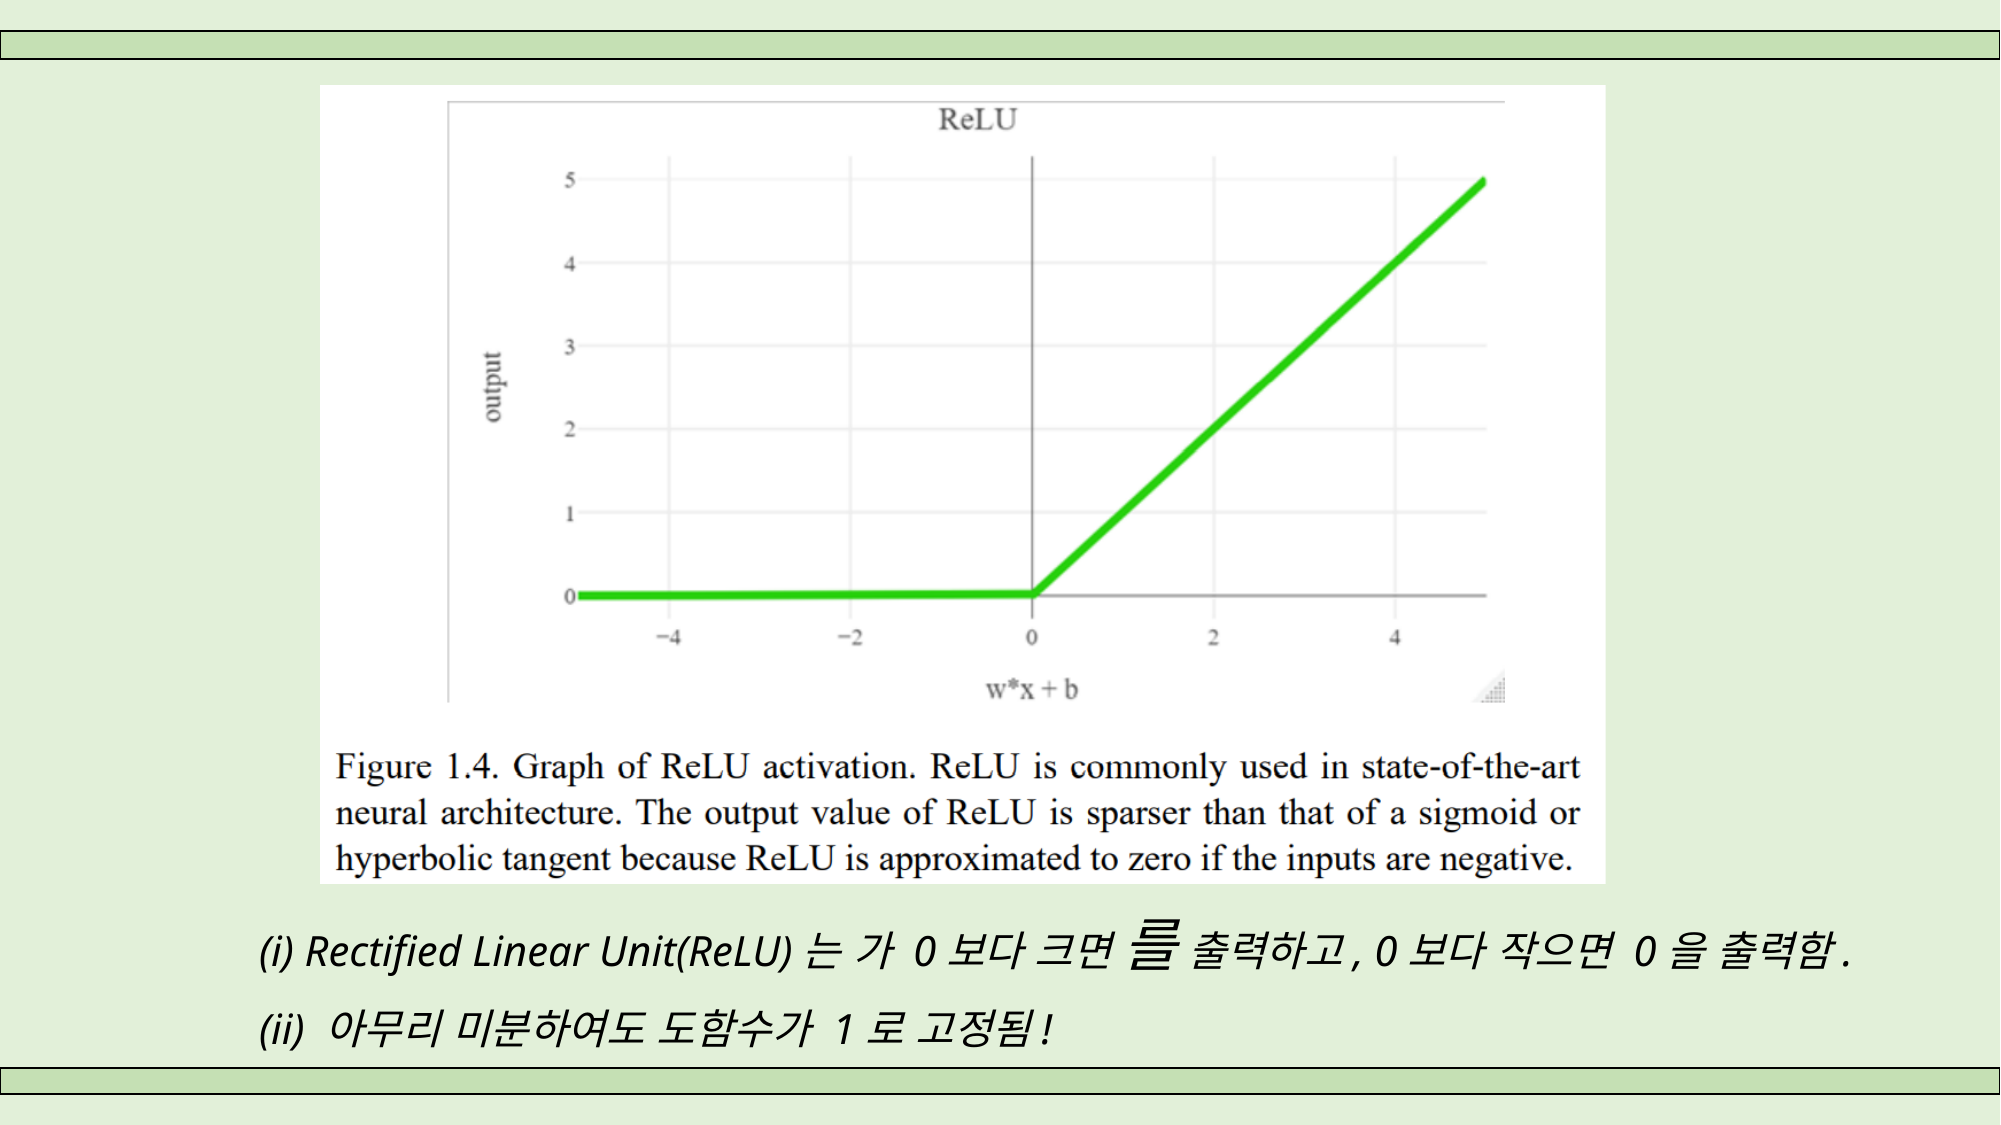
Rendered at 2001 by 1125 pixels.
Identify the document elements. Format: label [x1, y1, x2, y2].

text_box [0, 30, 2000, 60]
picture [320, 85, 1606, 884]
text_box [0, 1067, 2000, 1095]
